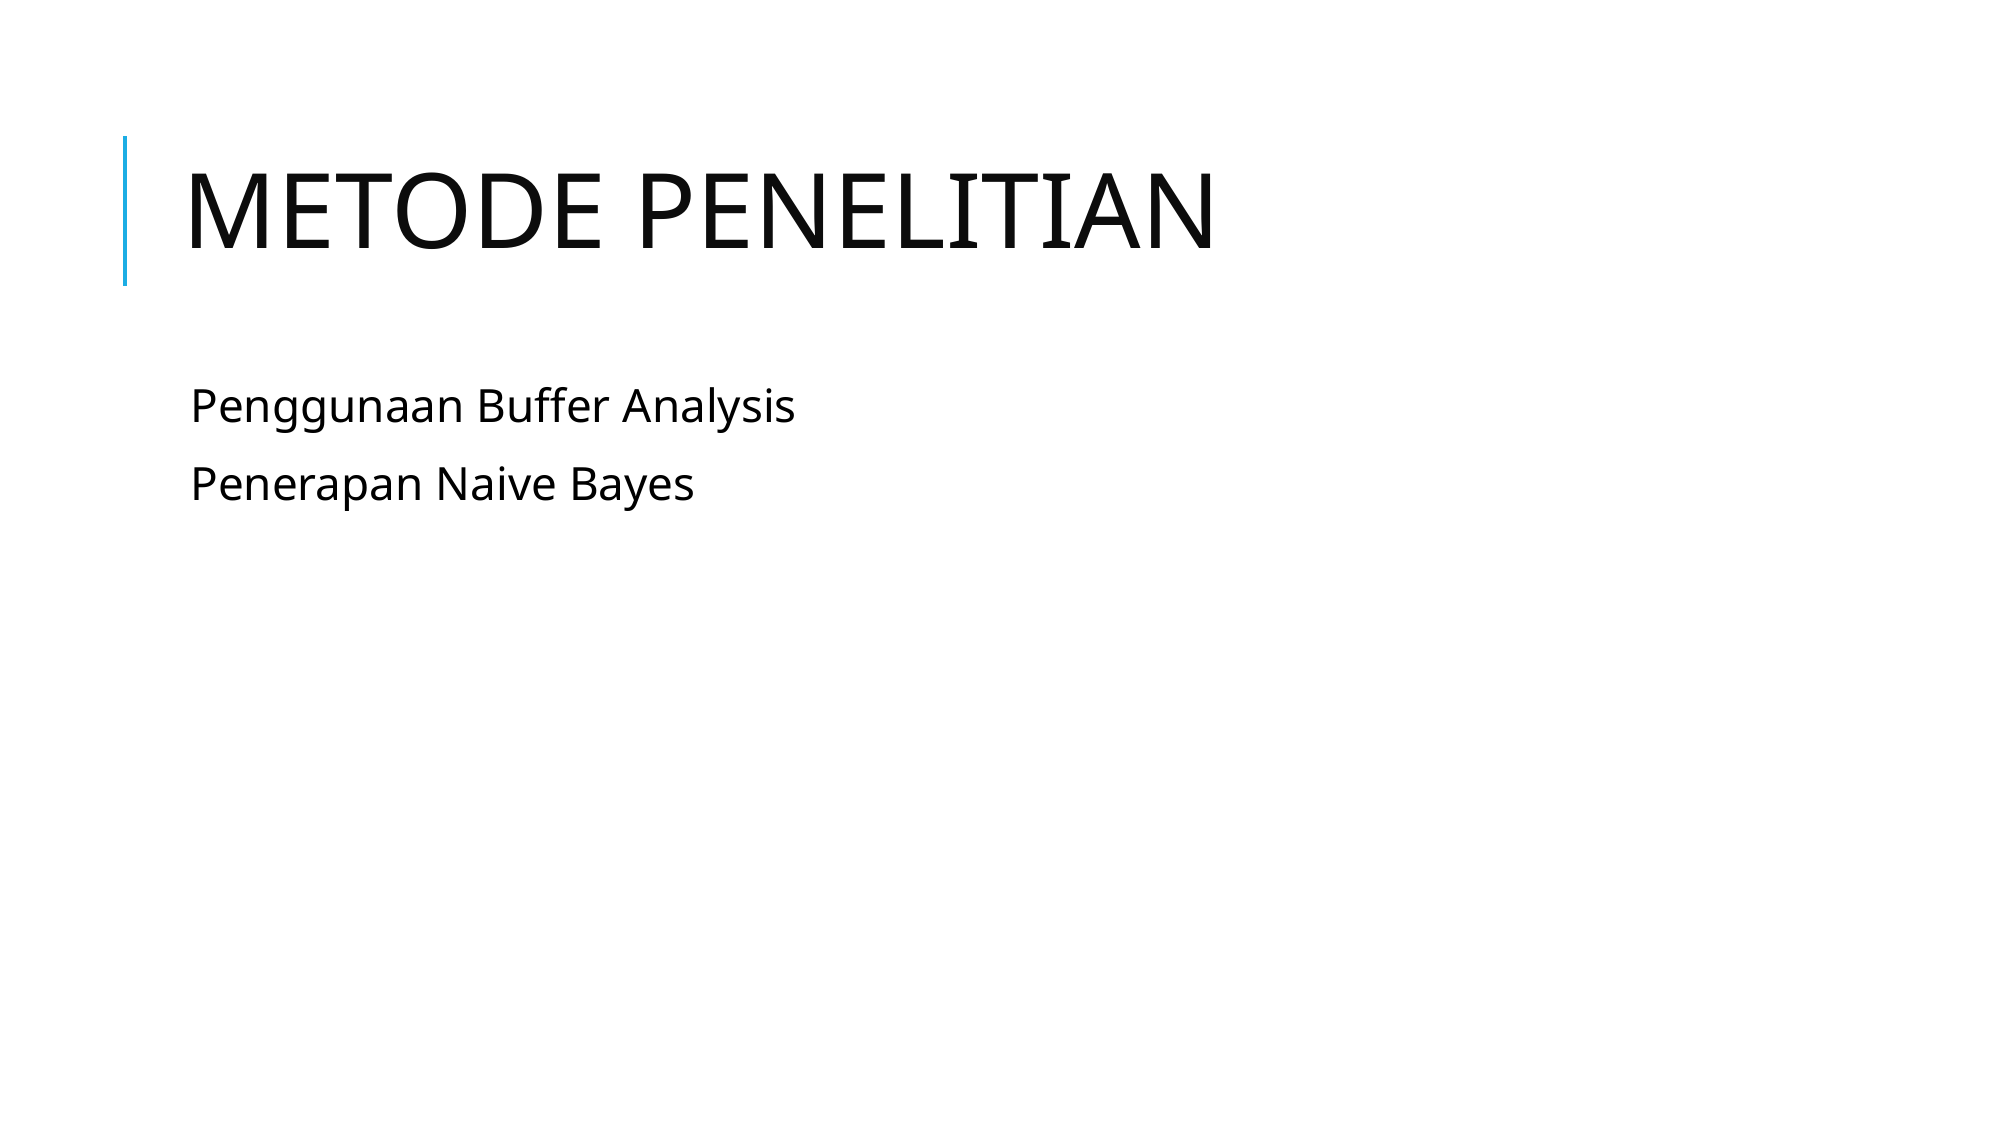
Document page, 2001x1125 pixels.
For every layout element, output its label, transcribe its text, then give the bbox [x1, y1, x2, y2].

list Penggunaan Buffer Analysis Penerapan Naive Bayes [168, 375, 1763, 1035]
title METODE PENELITIAN [168, 96, 1763, 342]
